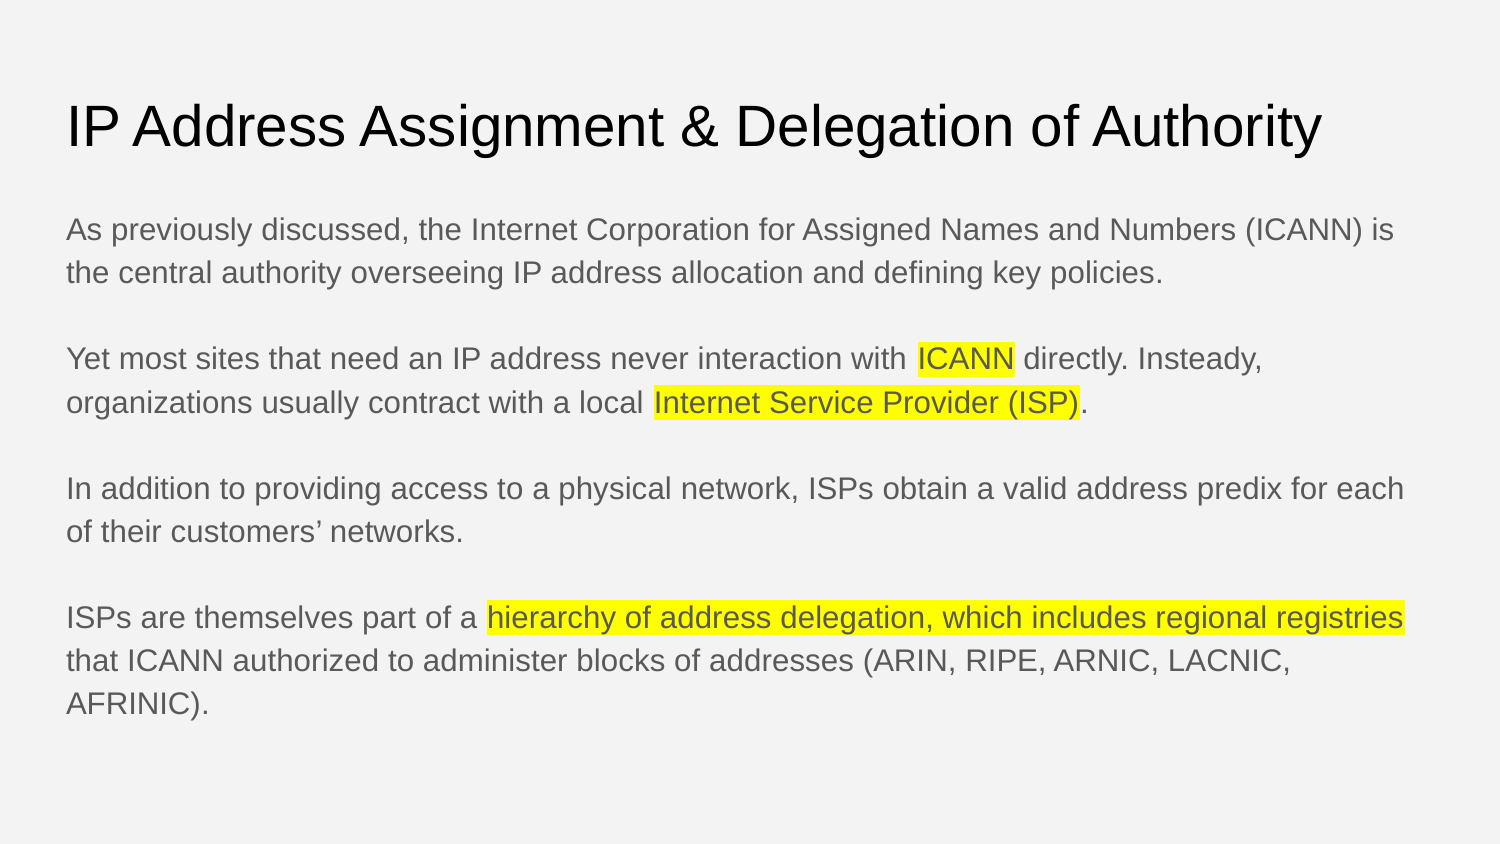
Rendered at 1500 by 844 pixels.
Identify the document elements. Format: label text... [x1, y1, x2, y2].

list As previously discussed, the Internet Corporation for Assigned Names and Numbers (ICANN) is the central authority overseeing IP address allocation and defining key policies. Yet most sites that need an IP address never interaction with ICANN directly. Insteady, organizations usually contract with a local Internet Service Provider (ISP). In addition to providing access to a physical network, ISPs obtain a valid address predix for each of their customers’ networks. ISPs are themselves part of a hierarchy of address delegation, which includes regional registries that ICANN authorized to administer blocks of addresses (ARIN, RIPE, ARNIC, LACNIC, AFRINIC). [51, 189, 1439, 750]
title IP Address Assignment & Delegation of Authority [51, 72, 1449, 167]
